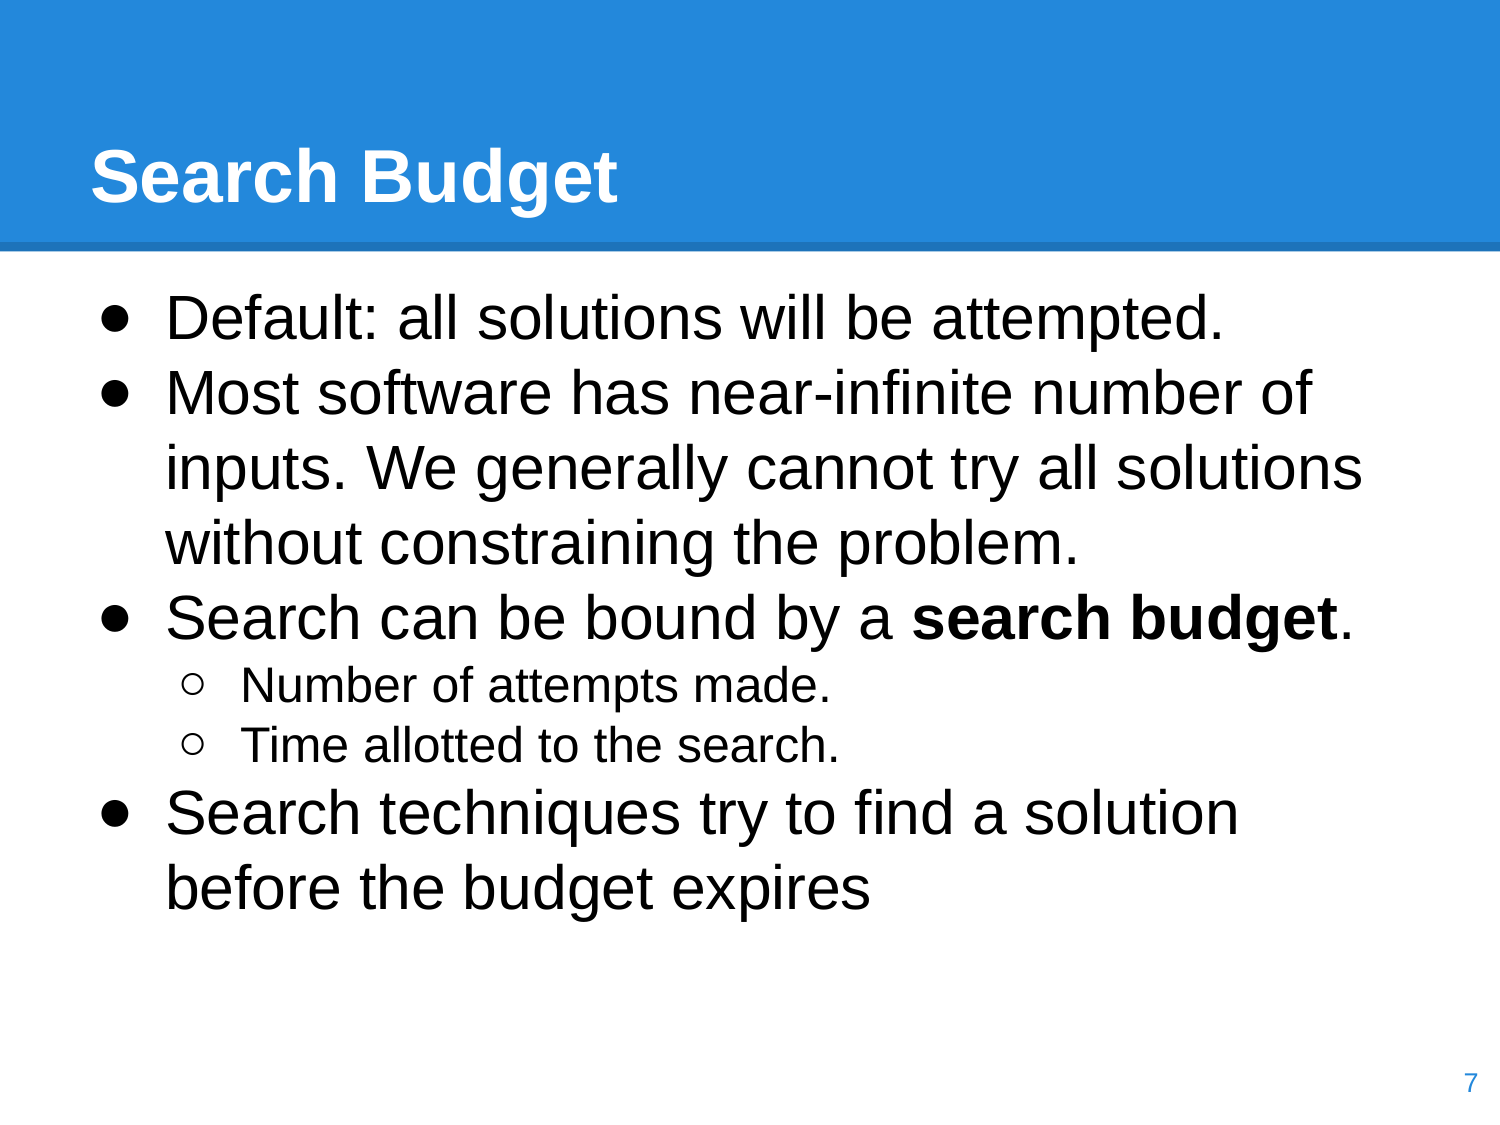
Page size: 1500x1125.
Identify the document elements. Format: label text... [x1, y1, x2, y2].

slide_number ‹#› [1403, 1038, 1494, 1125]
list Default: all solutions will be attempted. Most software has near-infinite number of inputs. We generally cannot try all solutions without constraining the problem. Search can be bound by a search budget. Number of attempts made. Time allotted to the search. Search techniques try to find a solution before the budget expires [75, 262, 1425, 1078]
title Search Budget [75, 45, 1425, 233]
